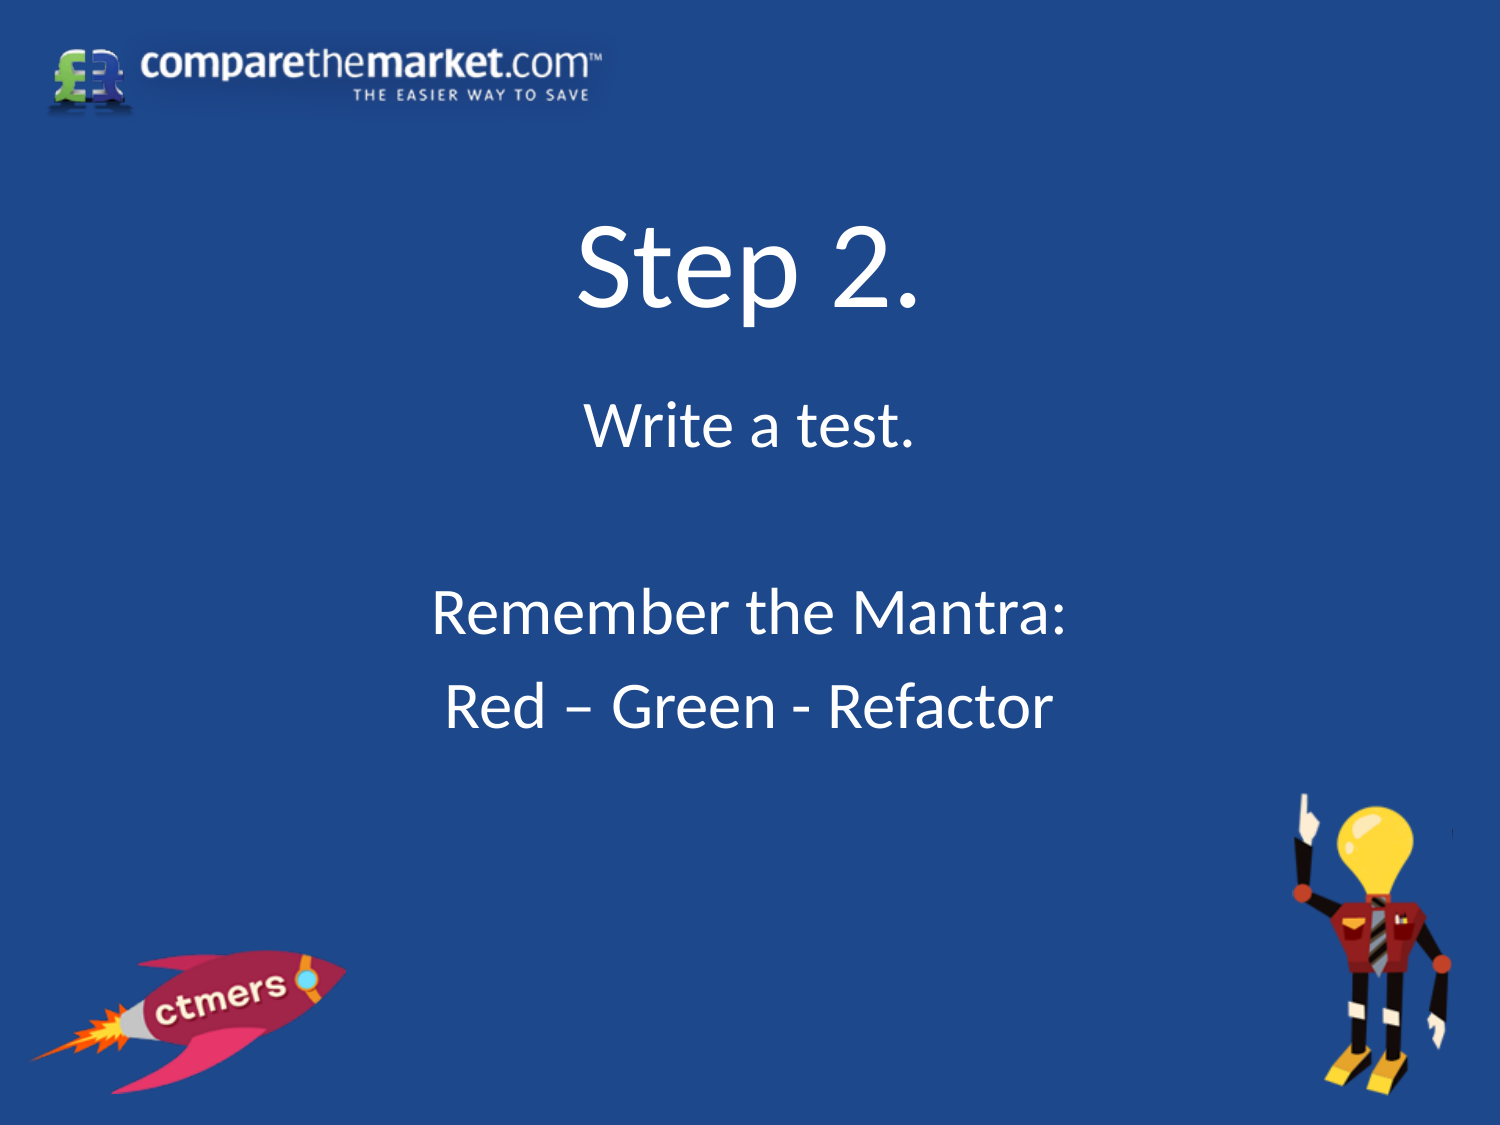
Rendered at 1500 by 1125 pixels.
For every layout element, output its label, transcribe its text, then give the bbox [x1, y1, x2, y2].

picture [17, 30, 629, 130]
title Step 2. [112, 137, 1388, 379]
subtitle Write a test. Remember the Mantra: Red – Green - Refactor [135, 373, 1365, 870]
picture [1290, 778, 1454, 1097]
picture [29, 949, 346, 1095]
